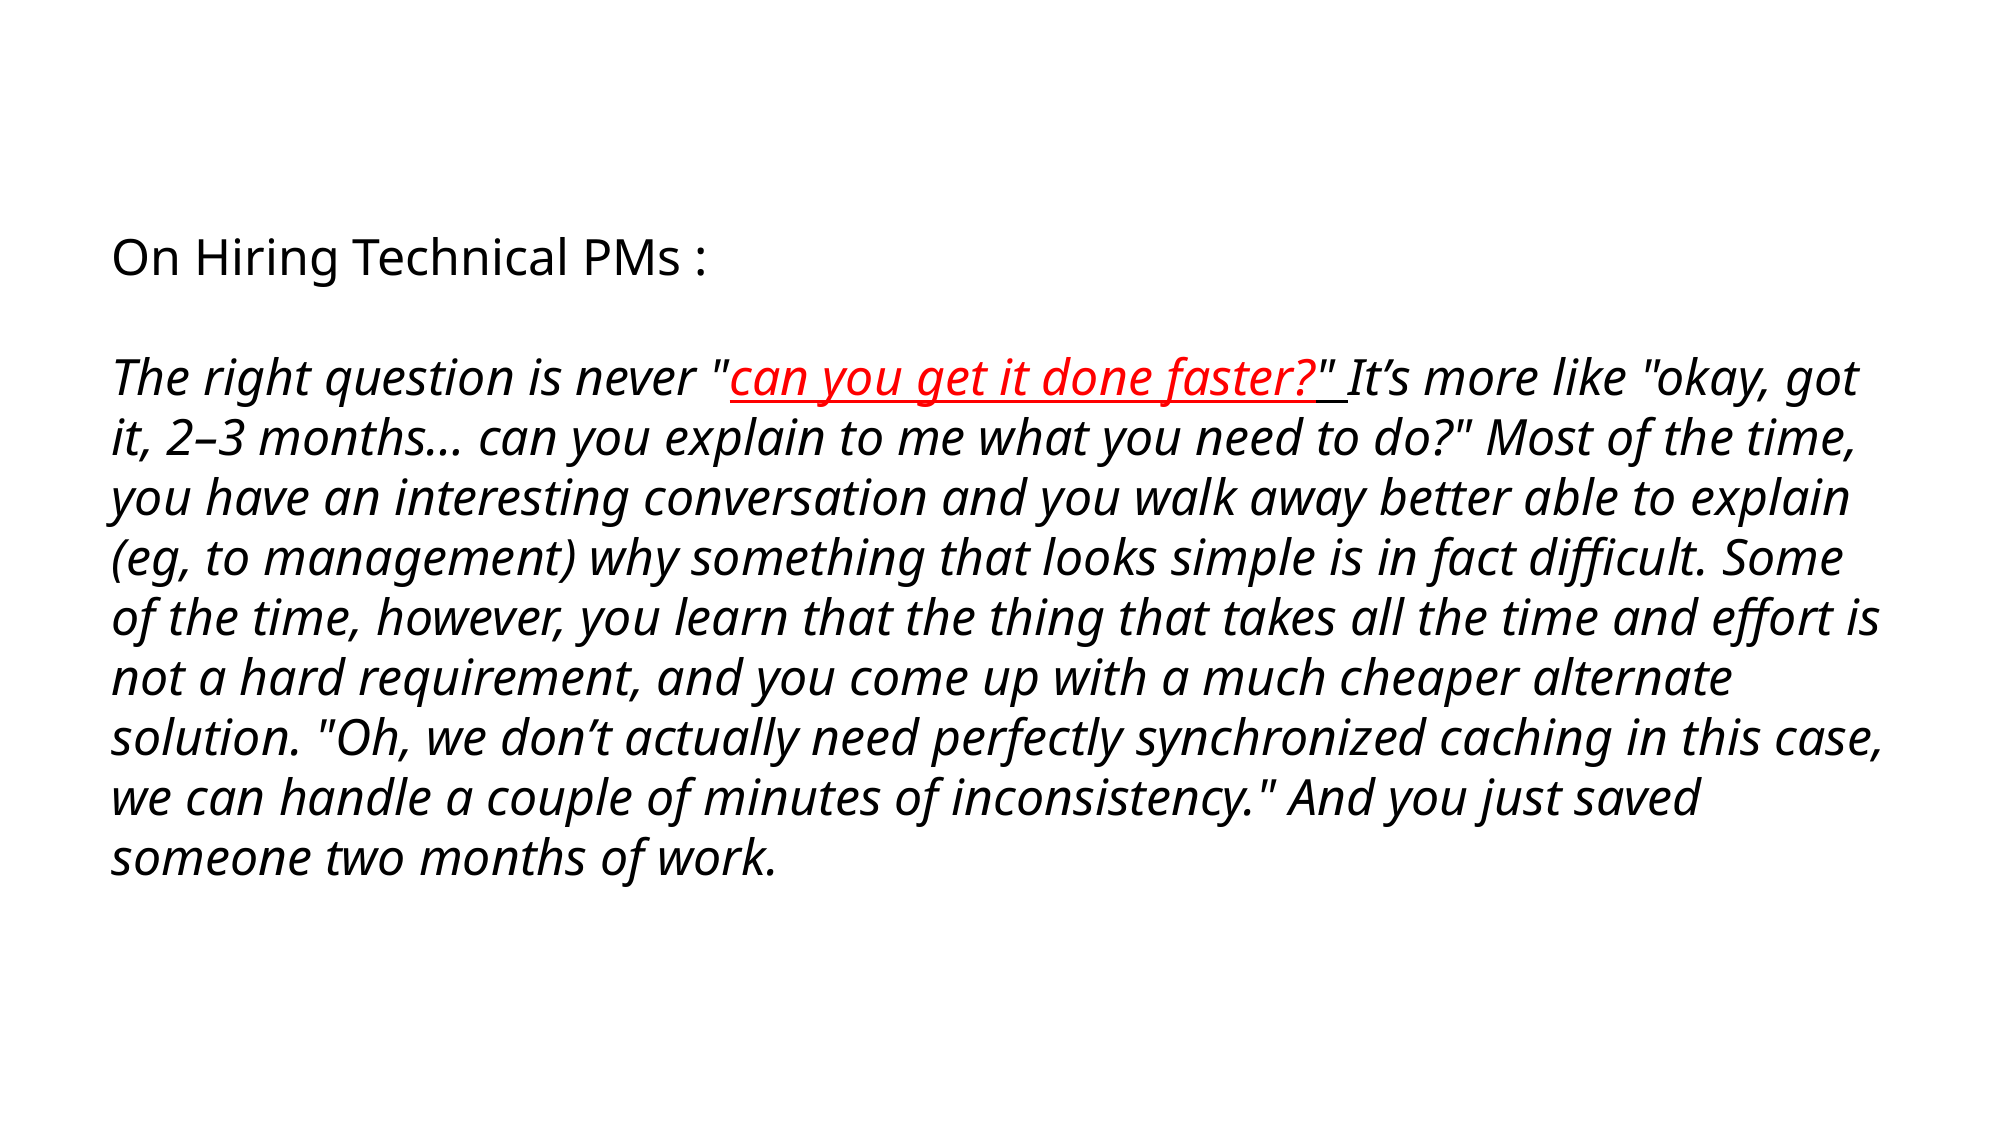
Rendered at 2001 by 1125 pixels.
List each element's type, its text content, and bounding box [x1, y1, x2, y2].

text_box On Hiring Technical PMs : The right question is never "can you get it done faster?" It’s more like "okay, got it, 2–3 months… can you explain to me what you need to do?" Most of the time, you have an interesting conversation and you walk away better able to explain (eg, to management) why something that looks simple is in fact difficult. Some of the time, however, you learn that the thing that takes all the time and effort is not a hard requirement, and you come up with a much cheaper alternate solution. "Oh, we don’t actually need perfectly synchronized caching in this case, we can handle a couple of minutes of inconsistency." And you just saved someone two months of work. [96, 218, 1918, 894]
